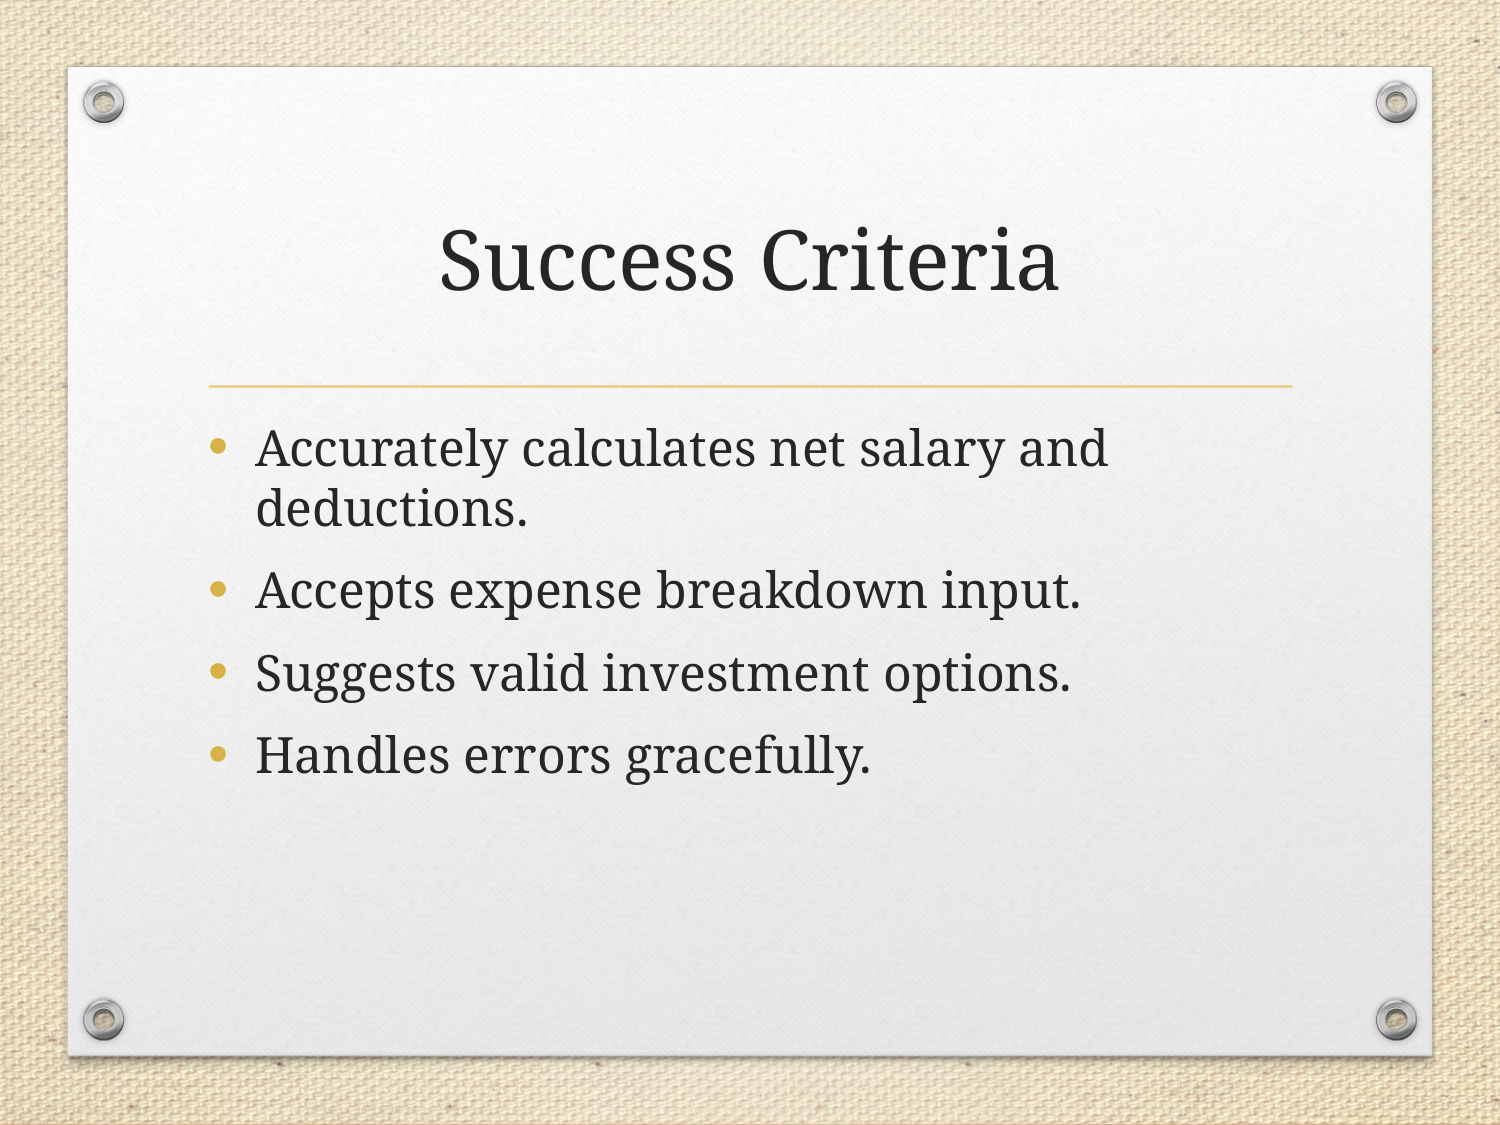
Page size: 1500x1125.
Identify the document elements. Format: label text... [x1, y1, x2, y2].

picture [0, 0, 1500, 1125]
list Accurately calculates net salary and deductions. Accepts expense breakdown input. Suggests valid investment options. Handles errors gracefully. [193, 408, 1309, 974]
title Success Criteria [193, 150, 1309, 365]
